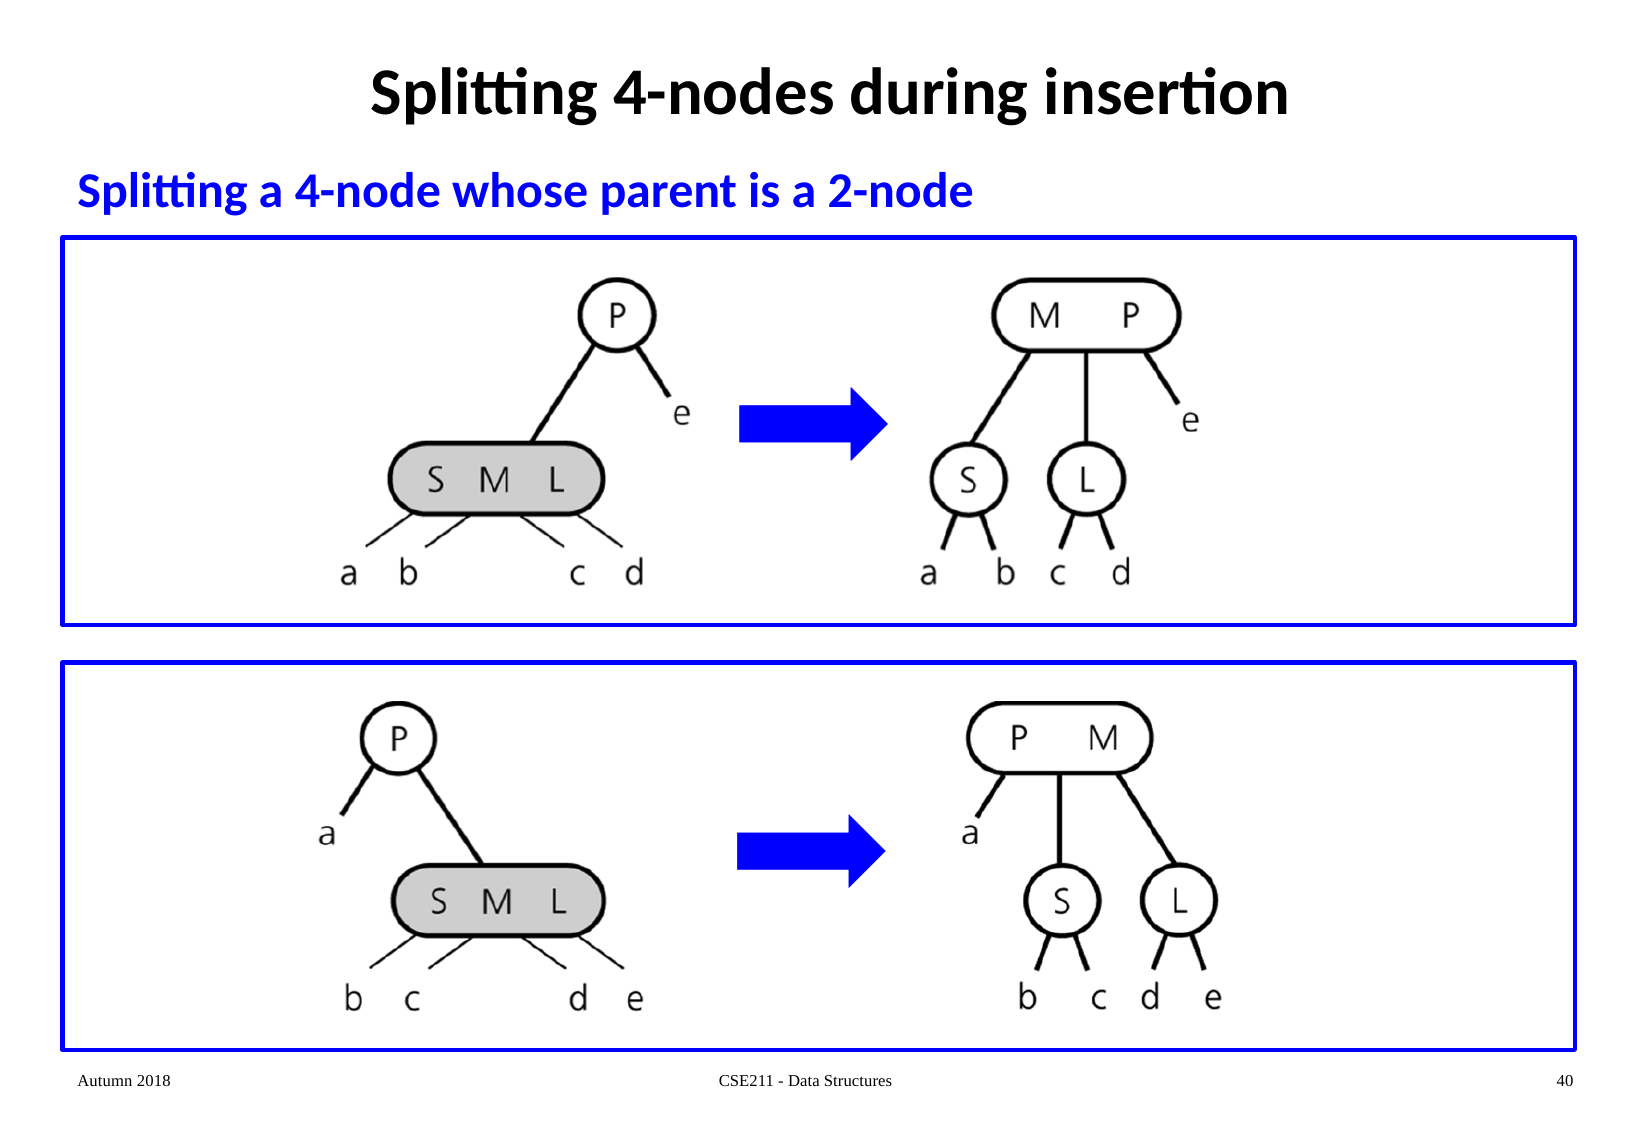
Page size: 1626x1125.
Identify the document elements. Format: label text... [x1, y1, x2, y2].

slide_number Autumn 2018 [62, 1062, 402, 1101]
title Splitting 4-nodes during insertion [62, 24, 1601, 151]
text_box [62, 662, 1576, 1051]
text_box Splitting a 4-node whose parent is a 2-node [62, 149, 1100, 235]
footer CSE211 - Data Structures [500, 1062, 1111, 1101]
slide_number 40 [1249, 1062, 1589, 1101]
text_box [62, 237, 1576, 626]
